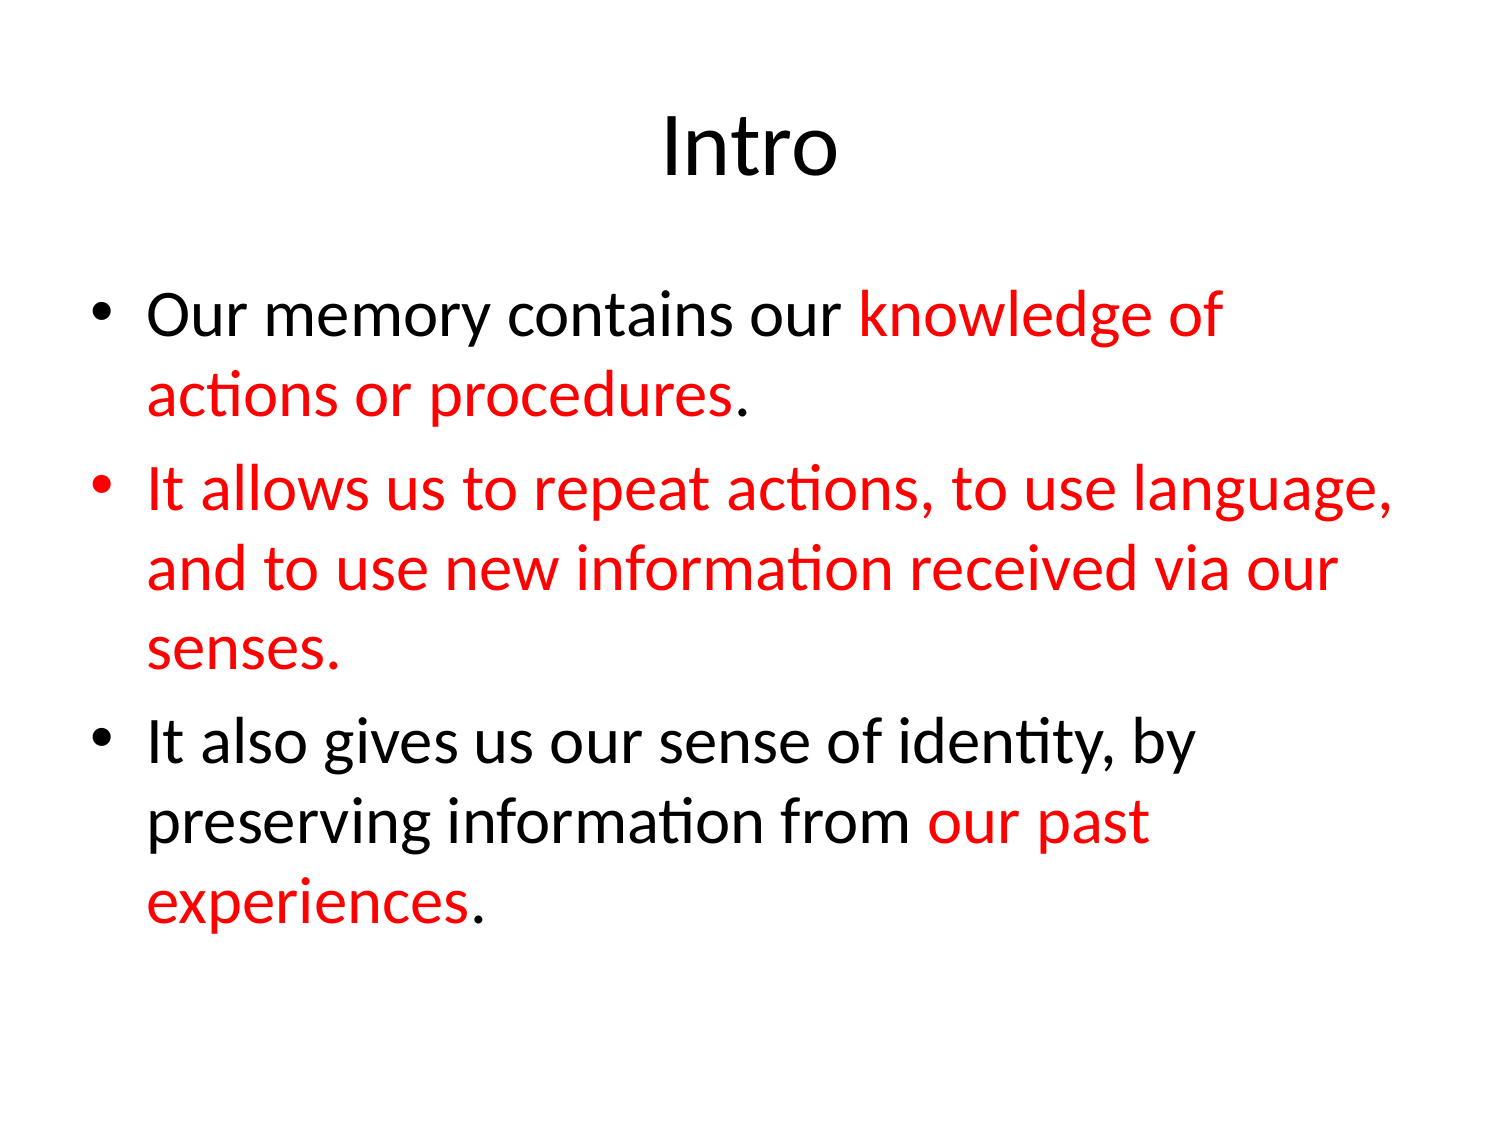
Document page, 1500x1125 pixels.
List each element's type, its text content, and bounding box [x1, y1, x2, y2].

list Our memory contains our knowledge of actions or procedures. It allows us to repeat actions, to use language, and to use new information received via our senses. It also gives us our sense of identity, by preserving information from our past experiences. [75, 262, 1425, 1005]
title Intro [75, 45, 1425, 233]
